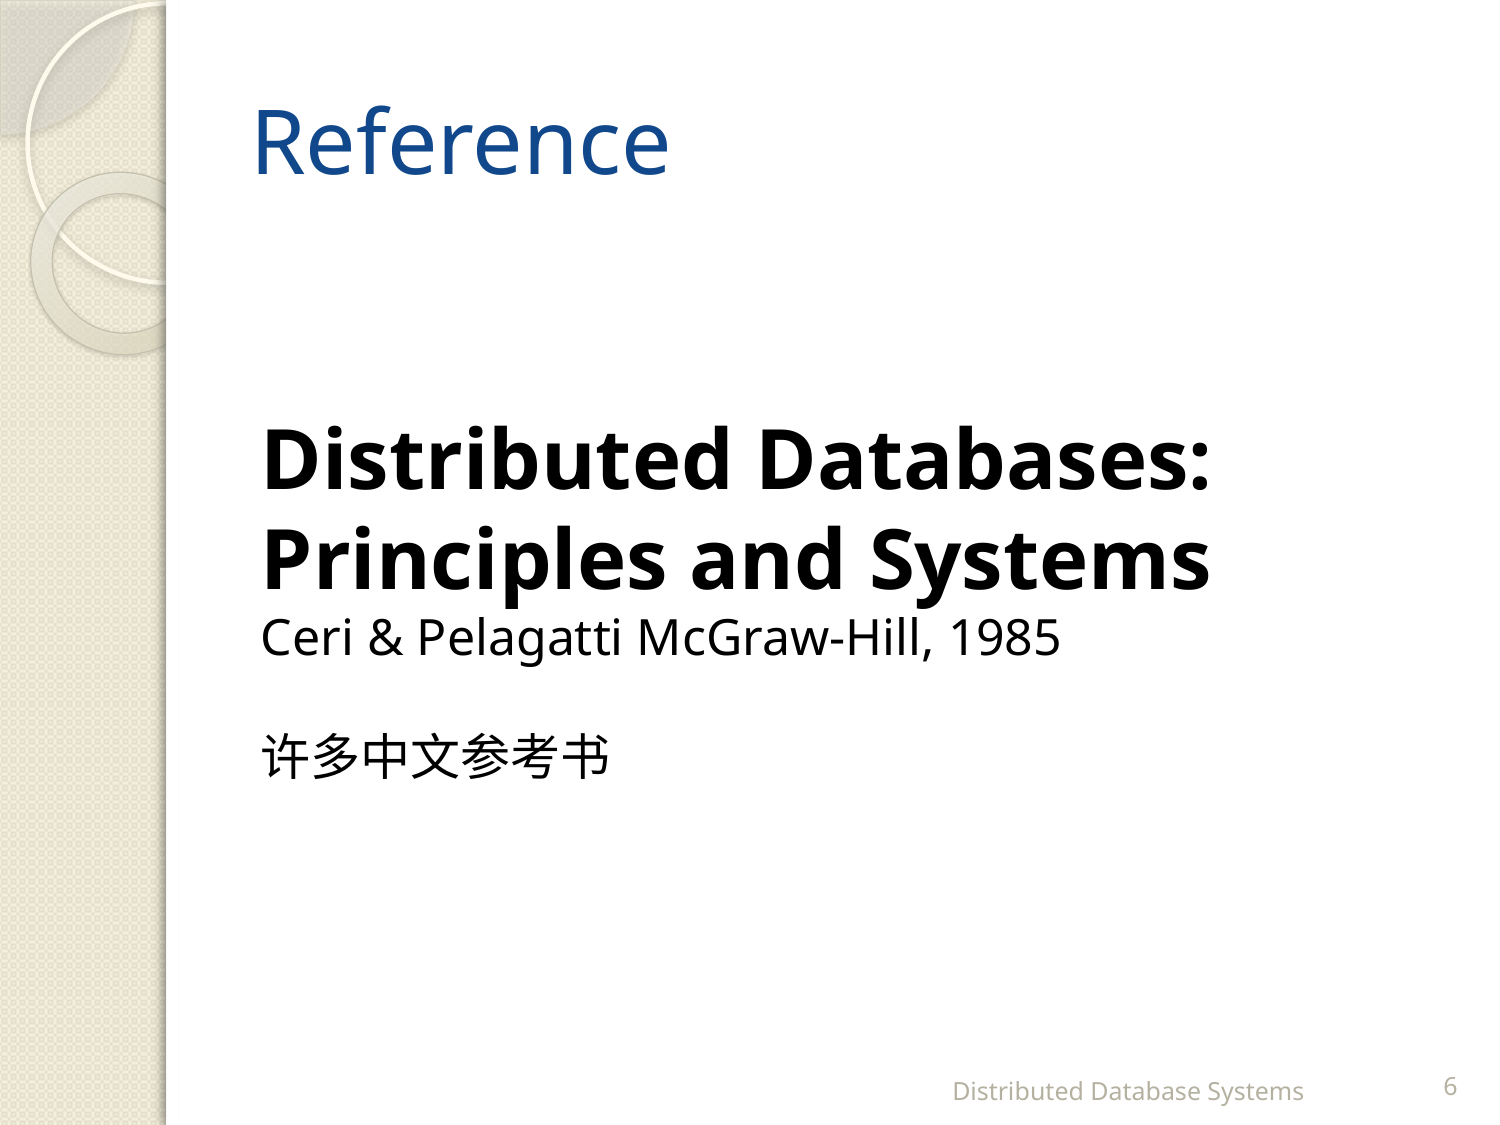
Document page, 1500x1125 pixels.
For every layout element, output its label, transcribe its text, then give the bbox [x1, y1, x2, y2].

footer Distributed Database Systems [937, 1034, 1413, 1113]
title Reference [235, 45, 1466, 233]
text_box Distributed Databases: Principles and Systems Ceri & Pelagatti McGraw-Hill, 1985 许多中文参考书 [246, 398, 1442, 794]
slide_number 6 [1413, 1034, 1488, 1113]
